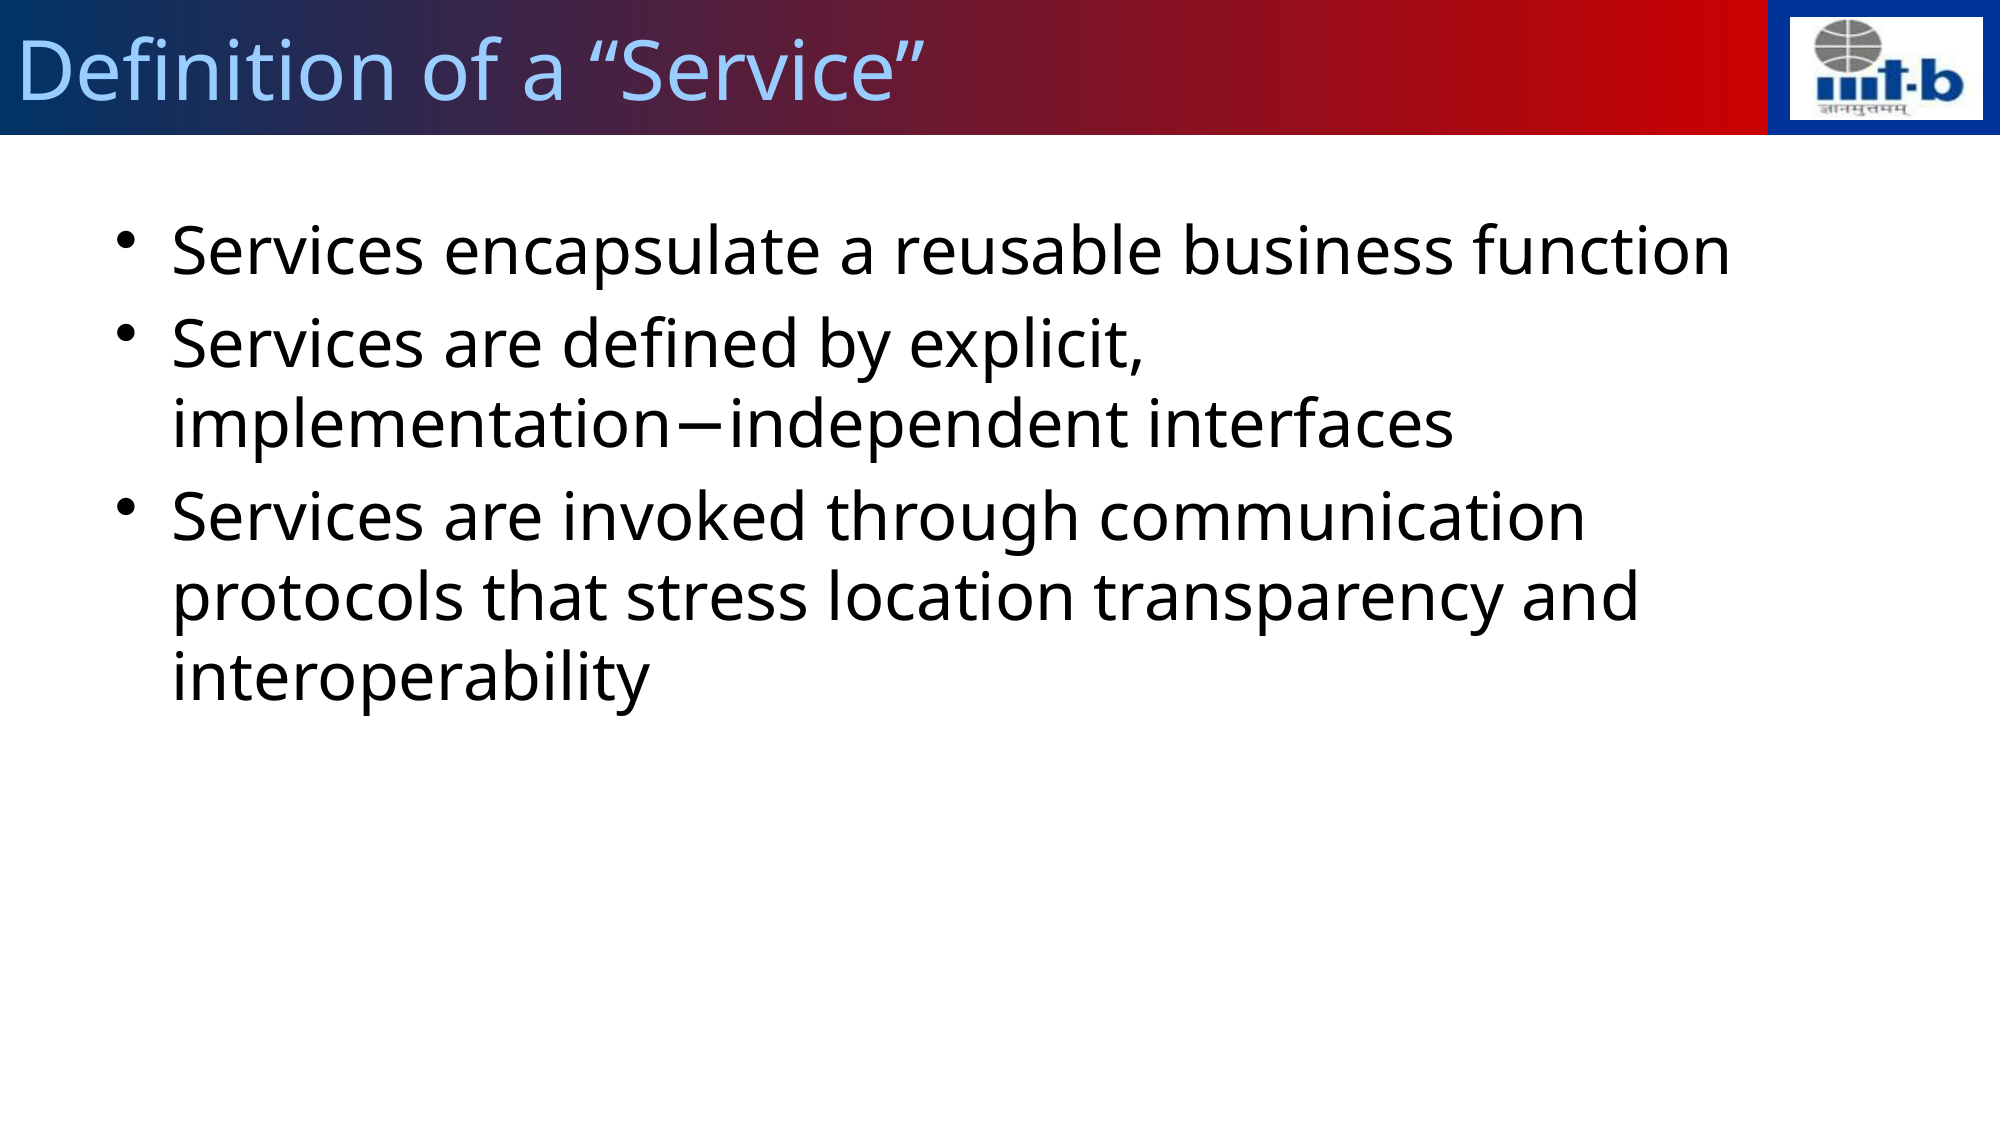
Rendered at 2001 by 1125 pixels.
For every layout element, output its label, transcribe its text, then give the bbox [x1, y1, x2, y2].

picture [1790, 17, 1983, 120]
title Definition of a “Service” [0, 0, 1768, 135]
list Services encapsulate a reusable business function Services are defined by explicit, implementation−independent interfaces Services are invoked through communication protocols that stress location transparency and interoperability [99, 200, 1900, 1005]
